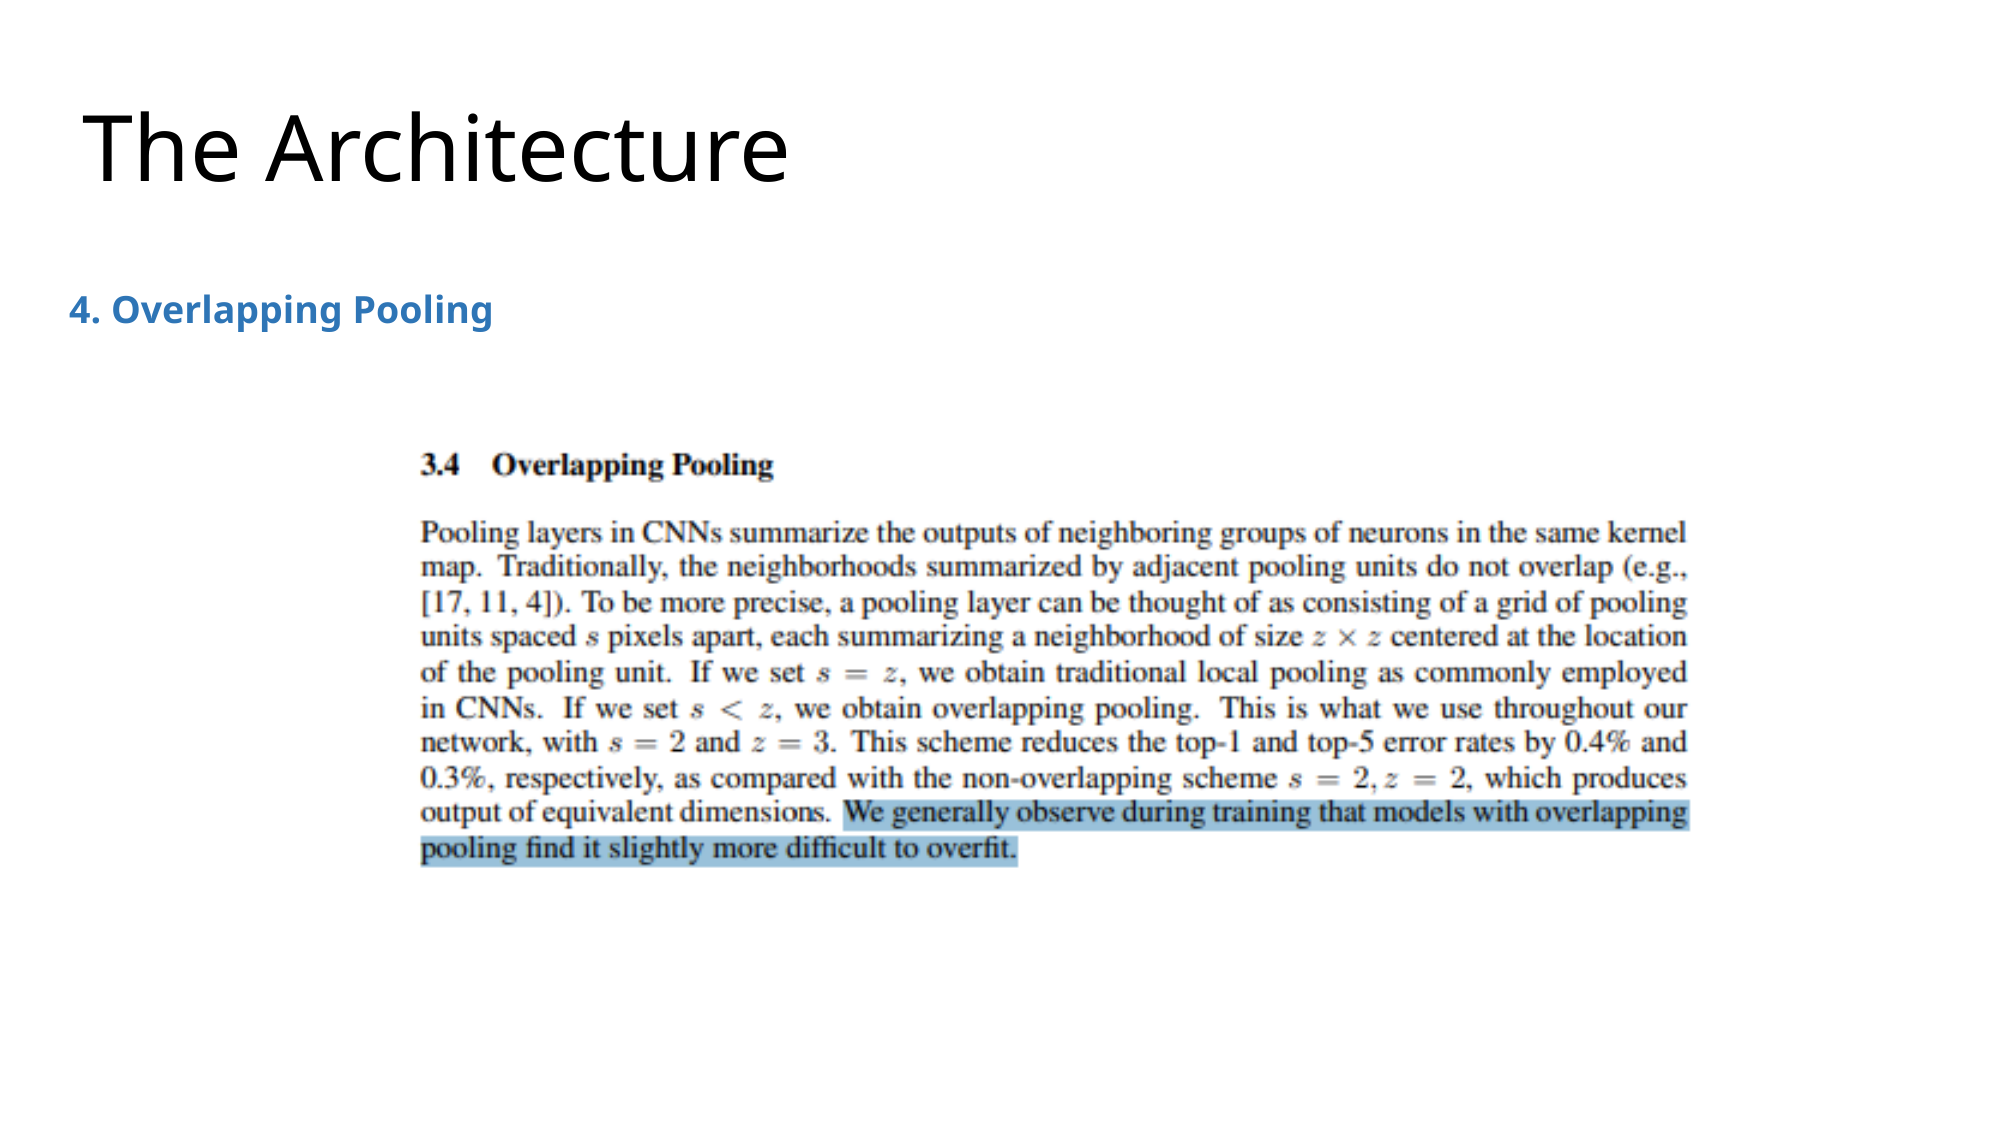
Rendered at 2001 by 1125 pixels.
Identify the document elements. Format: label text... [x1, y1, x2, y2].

title The Architecture [67, 43, 1793, 261]
text_box 4. Overlapping Pooling [54, 278, 510, 339]
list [395, 442, 1729, 904]
